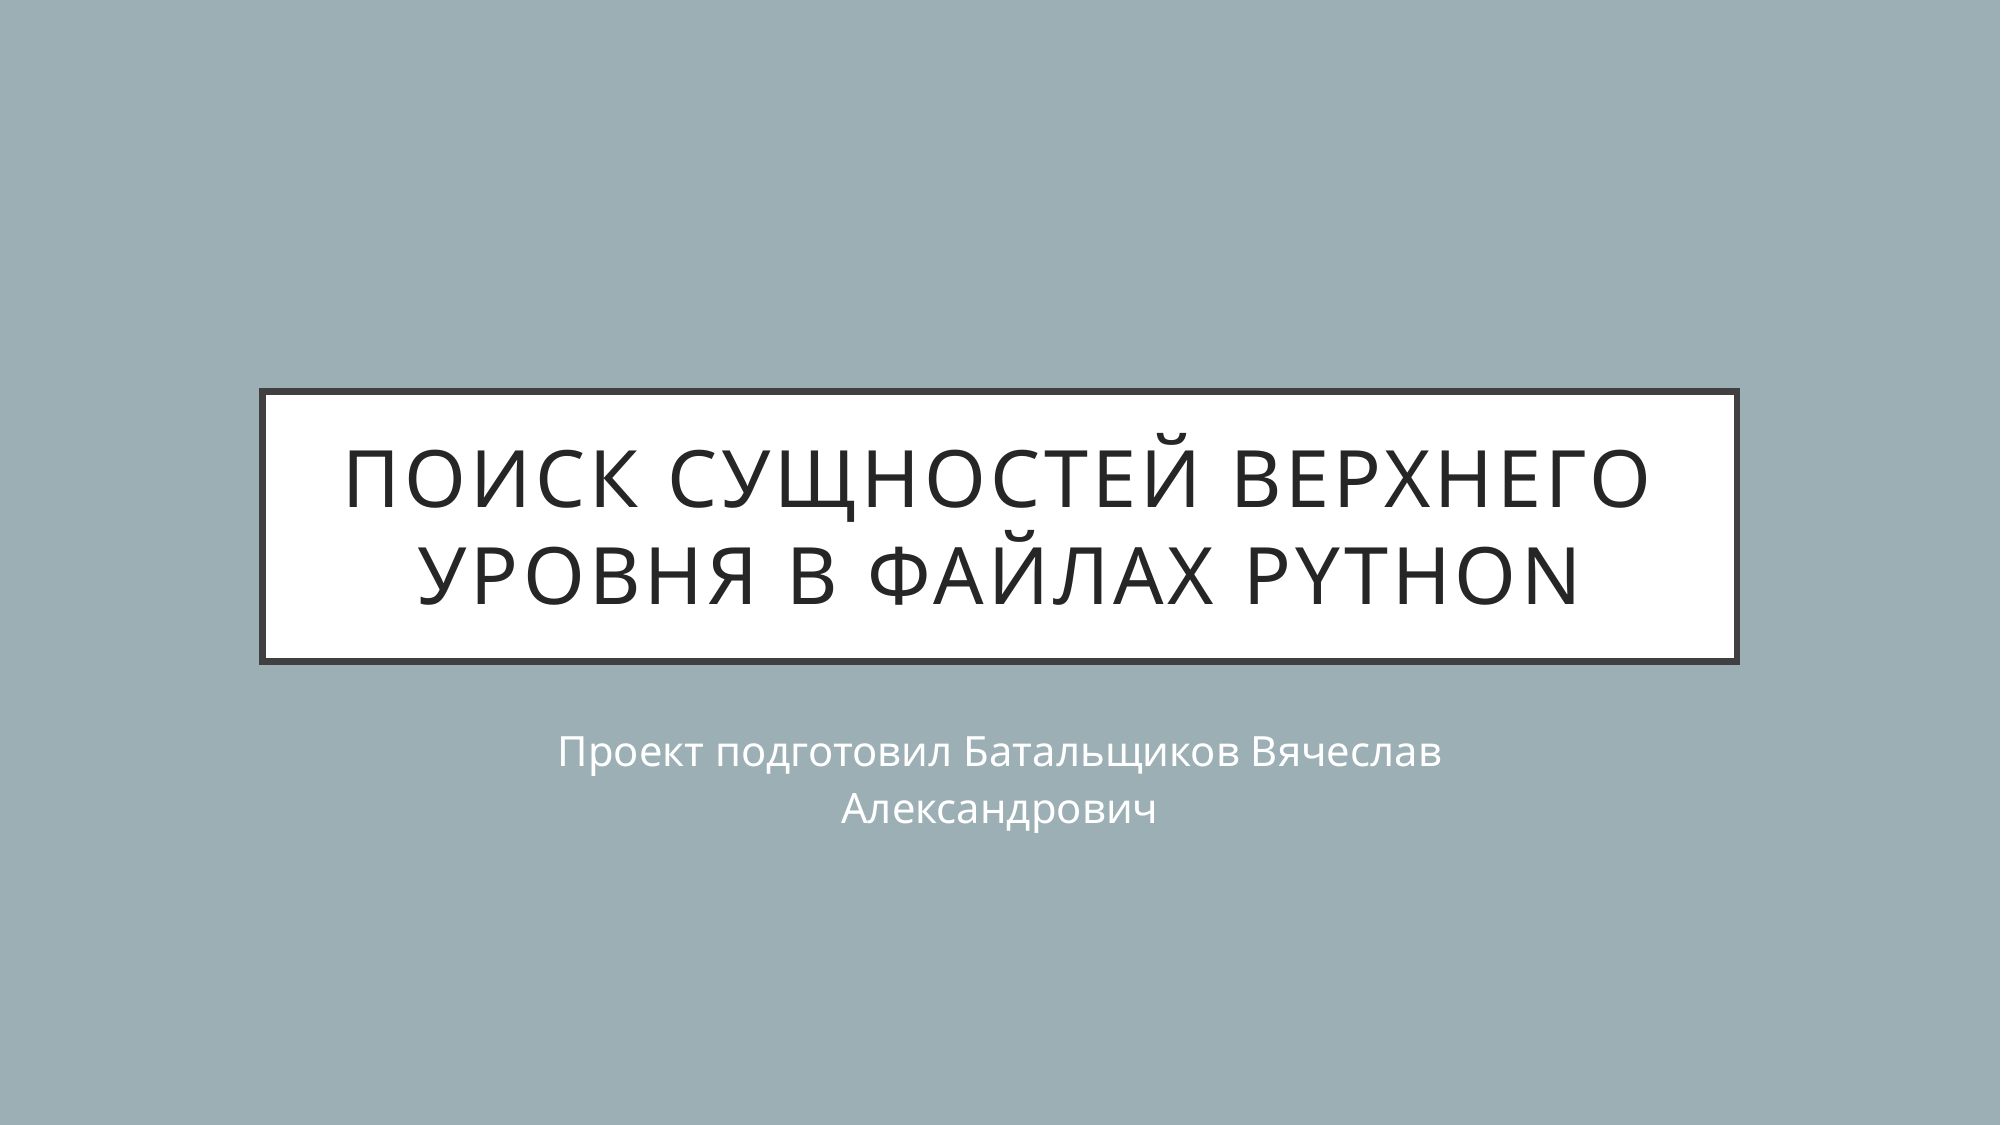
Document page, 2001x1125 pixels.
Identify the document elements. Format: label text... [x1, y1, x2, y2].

text_box Поиск сущностей верхнего уровня в файлах python [262, 391, 1738, 662]
text_box Проект подготовил Батальщиков Вячеслав Александрович [442, 713, 1558, 918]
